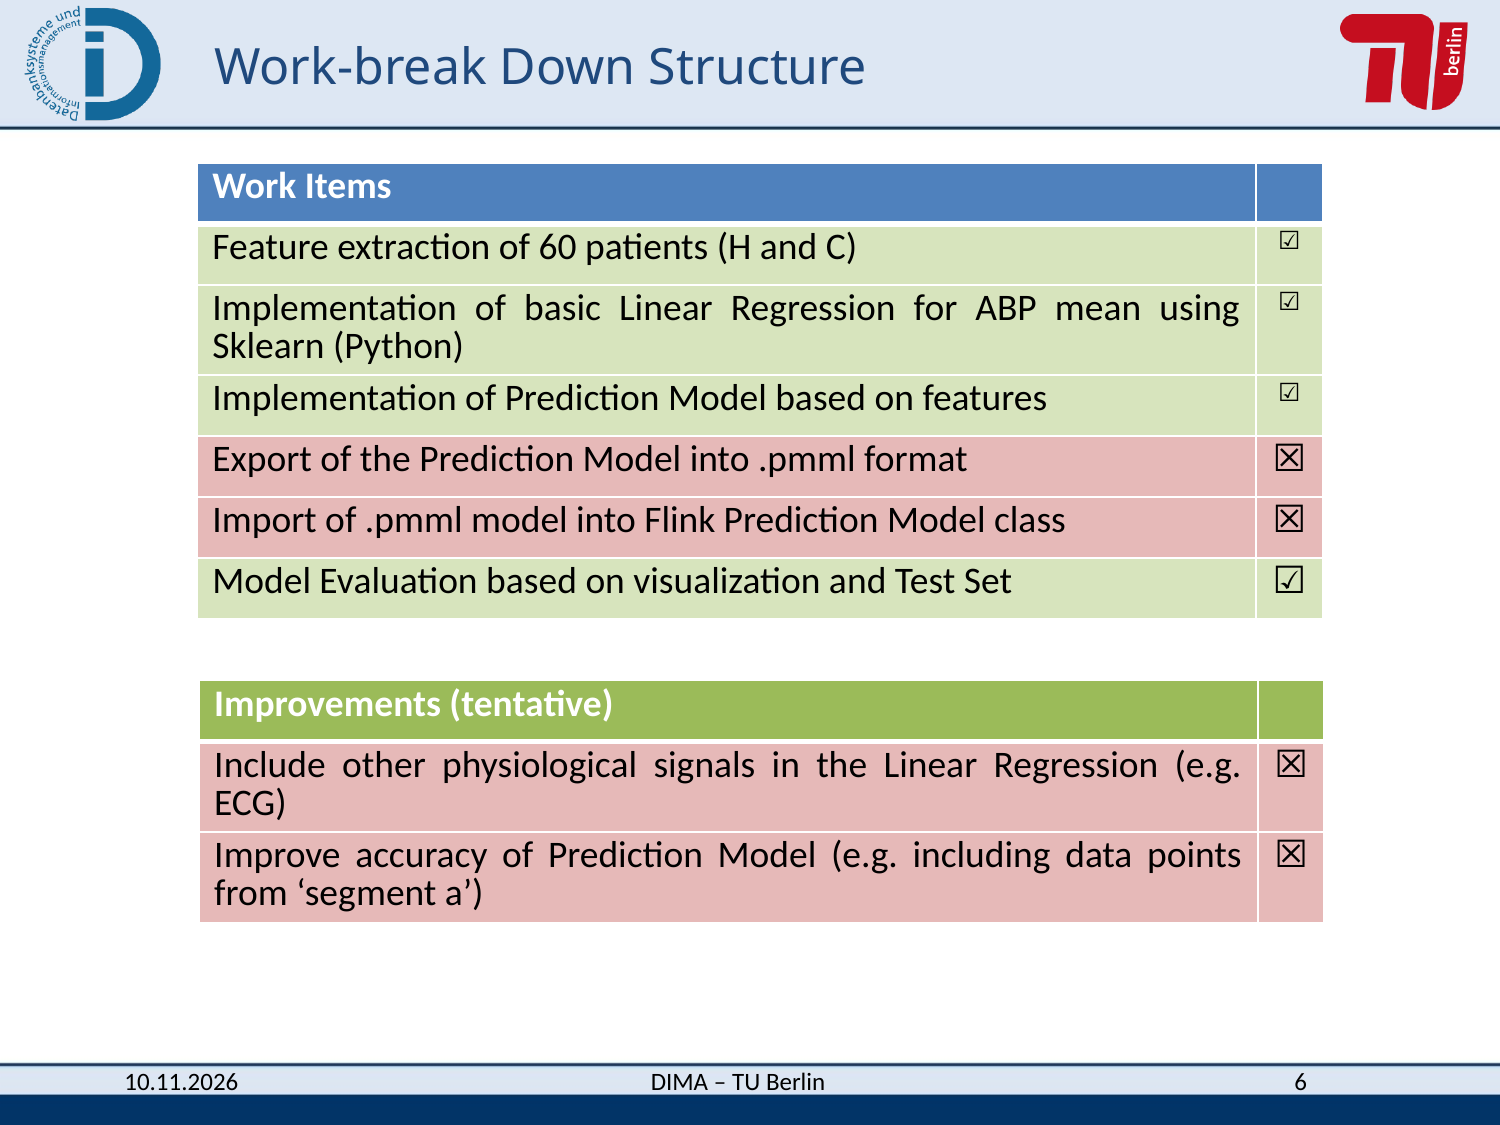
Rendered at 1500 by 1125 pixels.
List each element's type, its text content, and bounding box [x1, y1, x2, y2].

table_header [1259, 681, 1323, 739]
table_cell ☒ [1257, 437, 1322, 496]
table_cell Export of the Prediction Model into .pmml format [198, 437, 1255, 496]
table_cell Model Evaluation based on visualization and Test Set [198, 559, 1255, 618]
table_cell Improve accuracy of Prediction Model (e.g. including data points from ‘segment a’) [200, 833, 1257, 922]
table_cell ☑ [1257, 286, 1322, 374]
table_cell ☑ [1257, 227, 1322, 284]
table_cell Include other physiological signals in the Linear Regression (e.g. ECG) [200, 744, 1257, 831]
table_cell ☒ [1257, 498, 1322, 557]
table_cell Implementation of basic Linear Regression for ABP mean using Sklearn (Python) [198, 286, 1255, 374]
table_header [1257, 164, 1322, 221]
table_cell ☒ [1259, 833, 1323, 922]
table_cell ☑ [1257, 559, 1322, 618]
table_header Work Items [198, 164, 1255, 221]
table_cell ☑ [1257, 376, 1322, 435]
table_cell ☒ [1259, 744, 1323, 831]
title Work-break Down Structure [199, 11, 1325, 118]
table_cell Implementation of Prediction Model based on features [198, 376, 1255, 435]
table_header Improvements (tentative) [200, 681, 1257, 739]
picture [0, 0, 1500, 1125]
table_cell Feature extraction of 60 patients (H and C) [198, 227, 1255, 284]
table_cell Import of .pmml model into Flink Prediction Model class [198, 498, 1255, 557]
